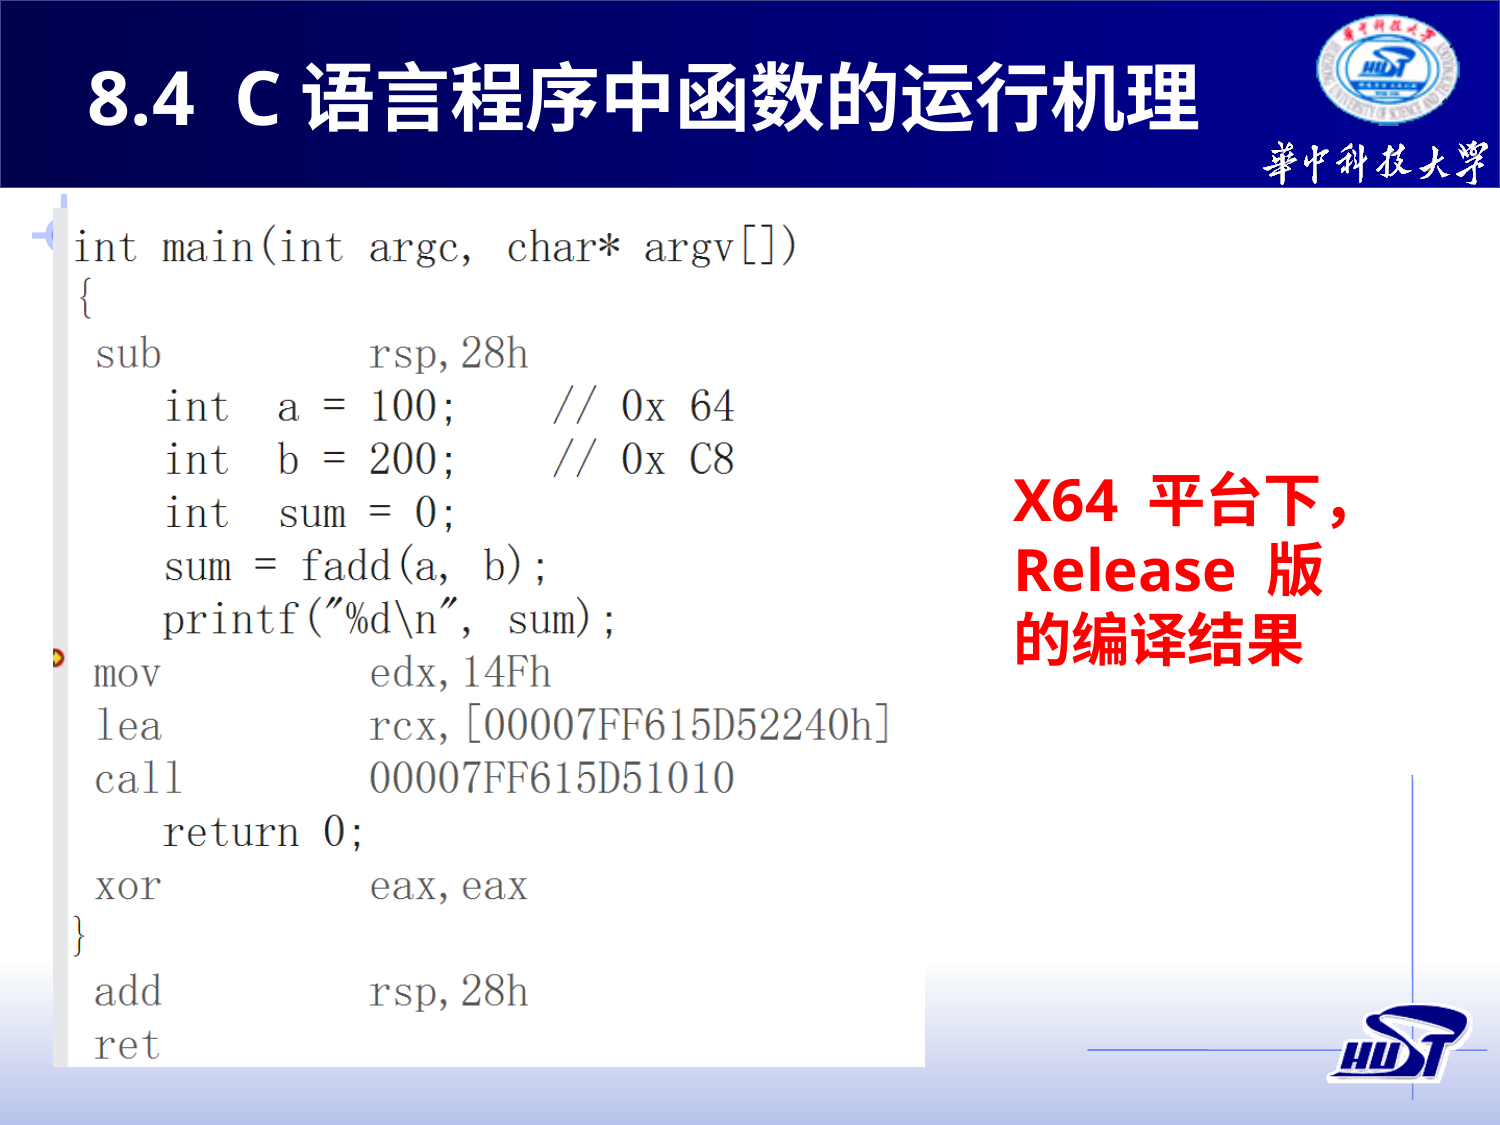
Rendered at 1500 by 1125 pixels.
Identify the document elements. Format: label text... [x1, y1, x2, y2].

picture [1262, 140, 1488, 185]
picture [52, 207, 926, 1067]
picture [1316, 14, 1460, 126]
title X64 平台下，Release 版的编译结果 [998, 373, 1365, 681]
text_box 8.4 C语言程序中函数的运行机理 [73, 42, 1215, 148]
